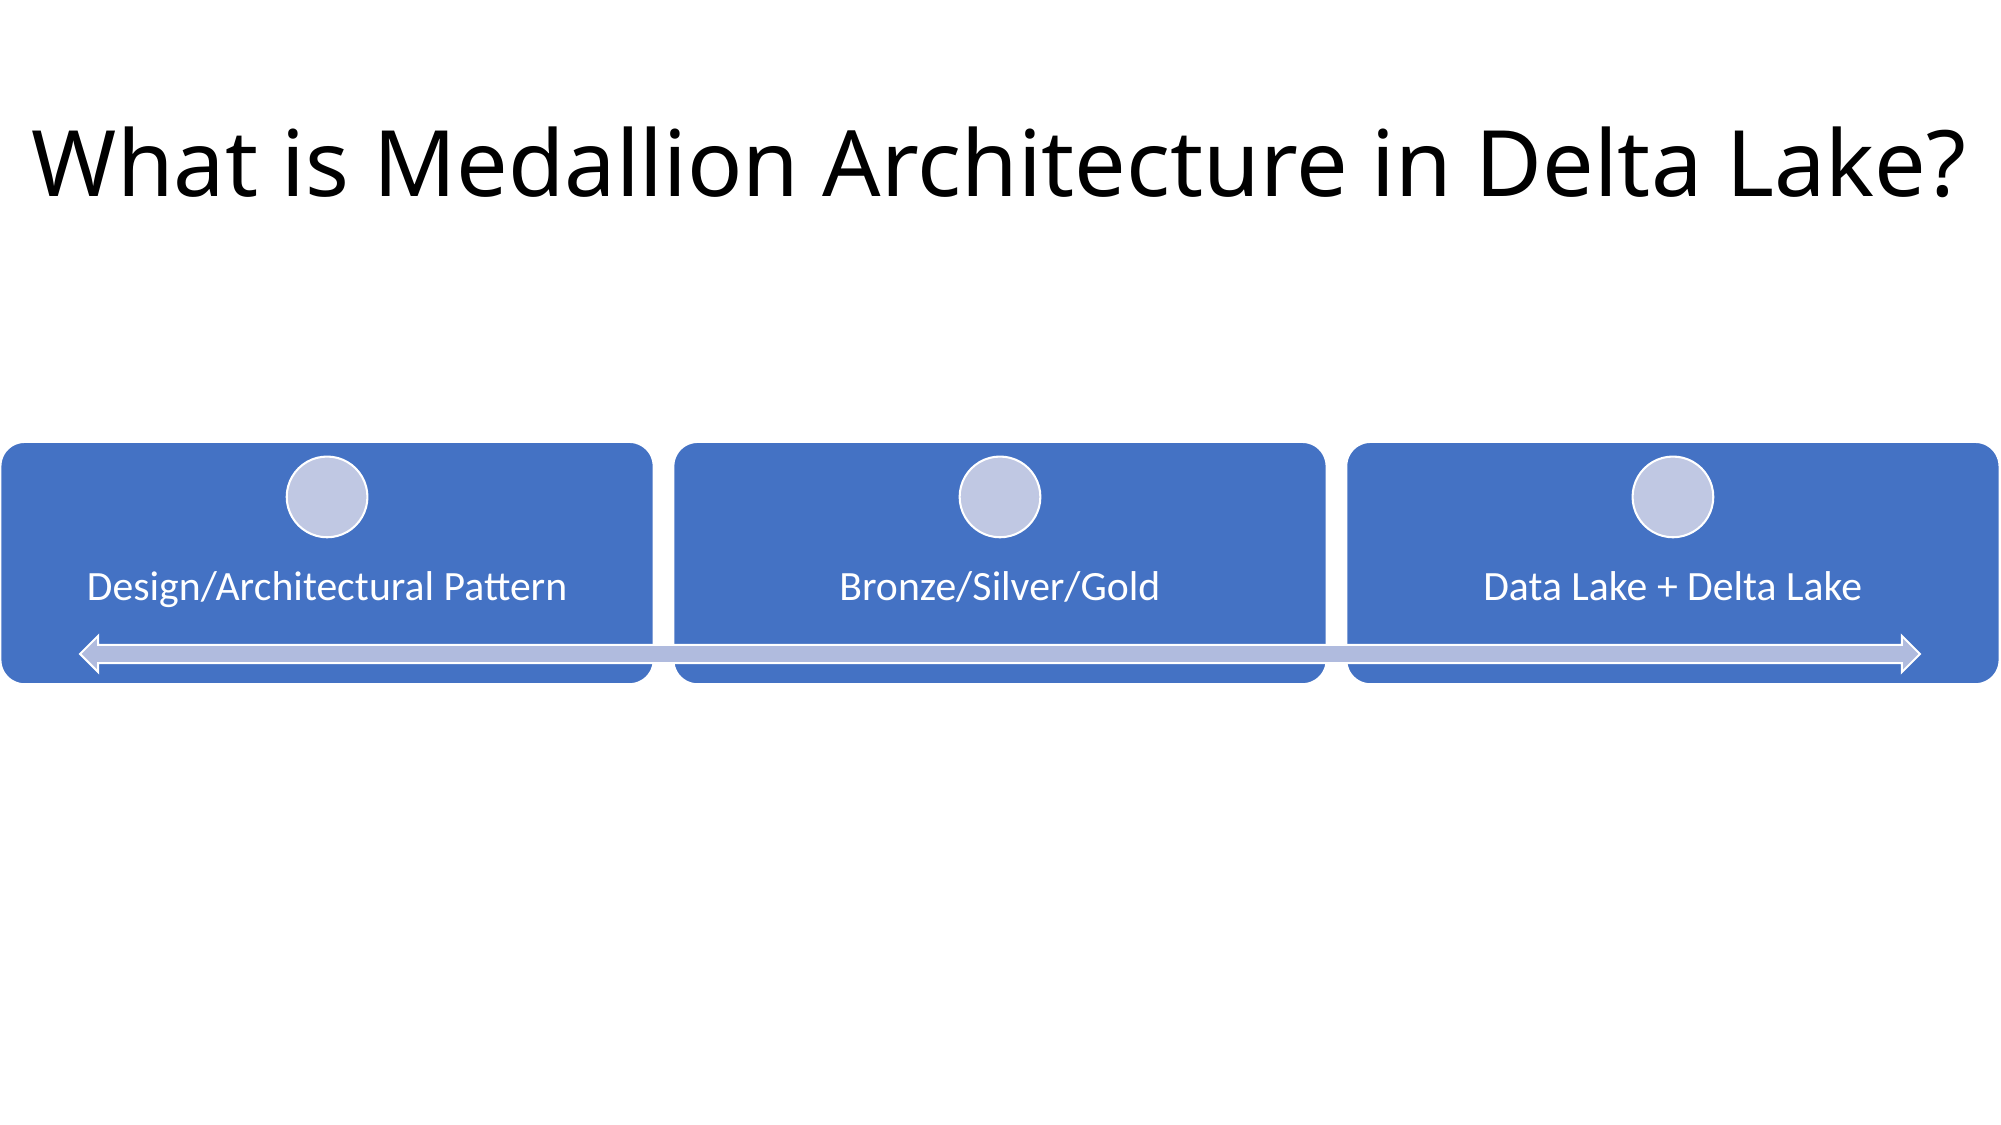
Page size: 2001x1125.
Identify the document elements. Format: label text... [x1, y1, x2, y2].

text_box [0, 441, 2000, 685]
title What is Medallion Architecture in Delta Lake? [0, 0, 2000, 335]
